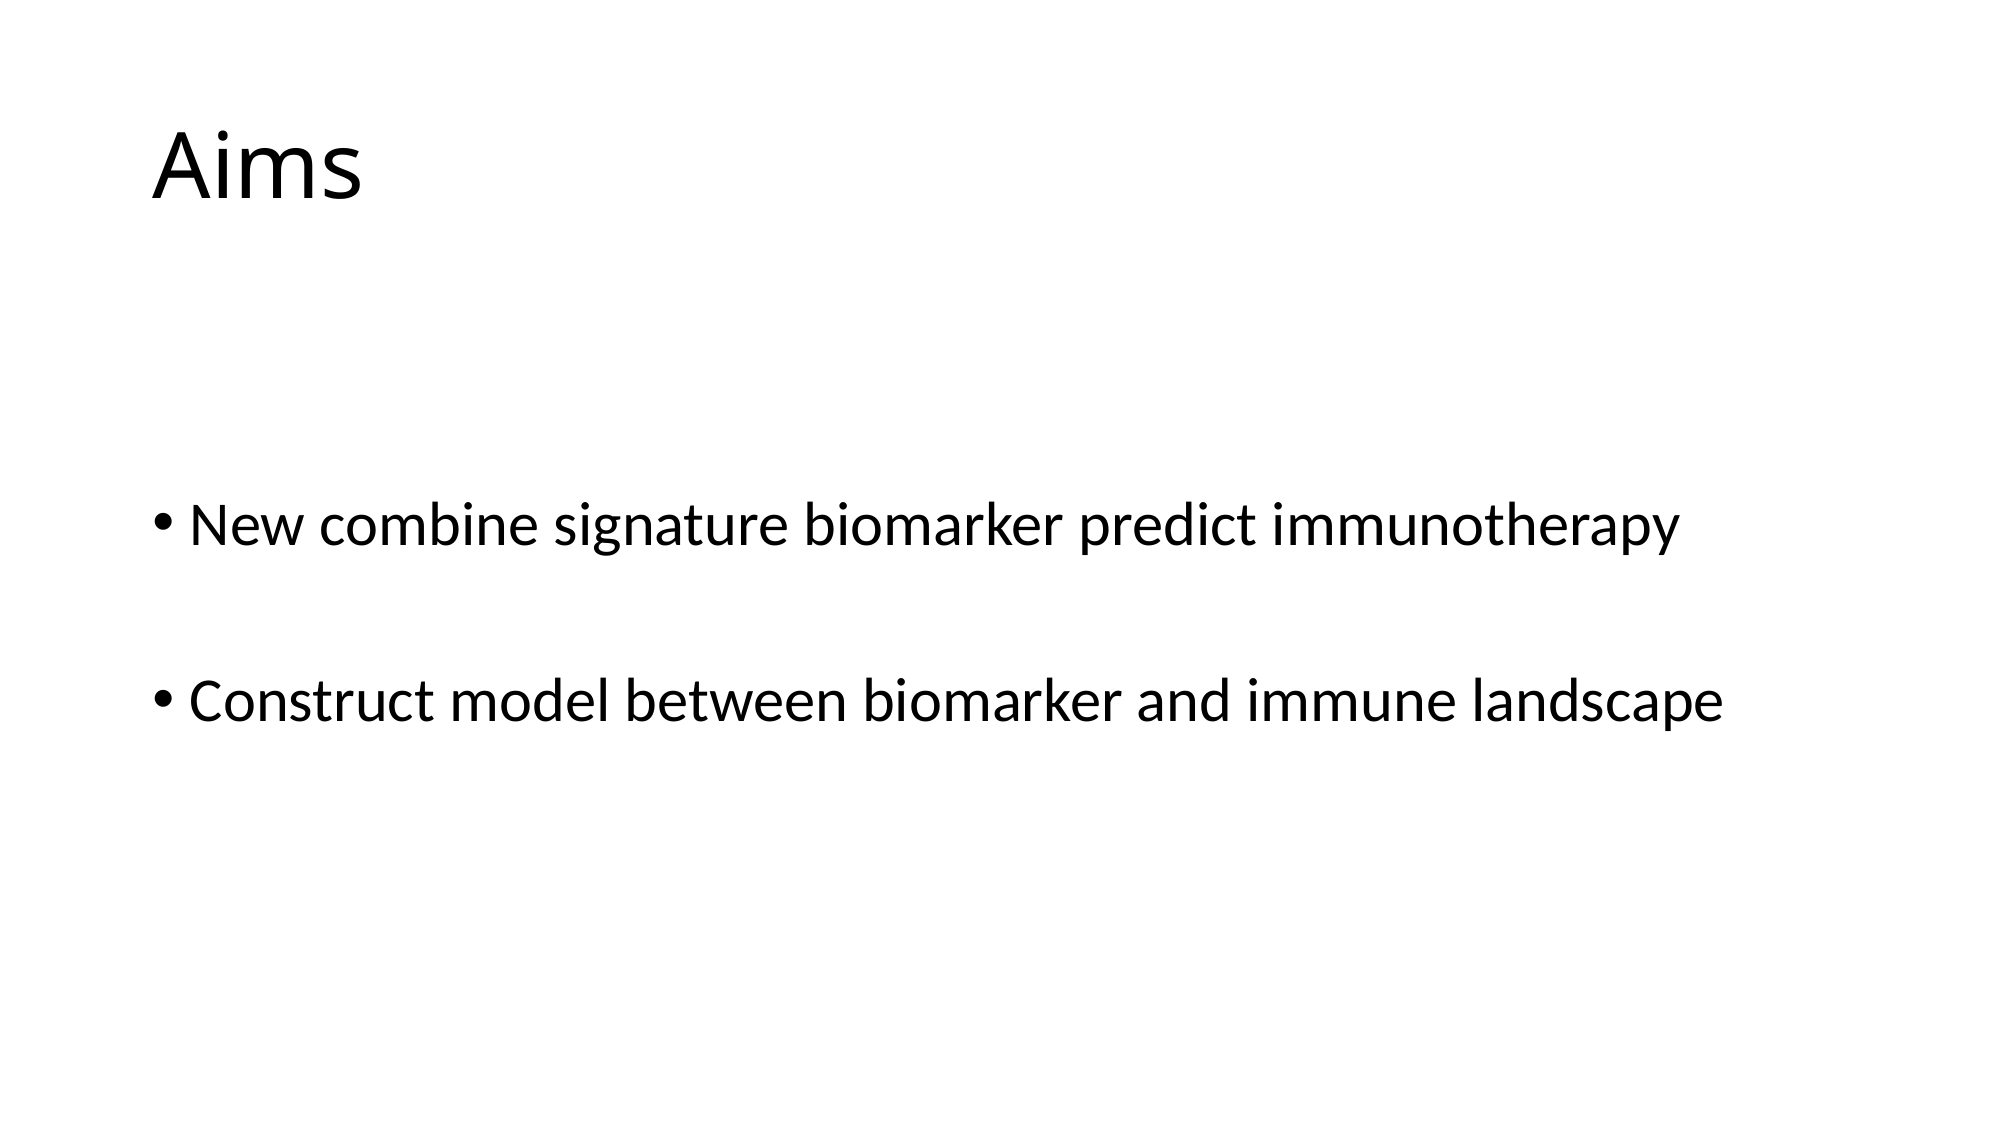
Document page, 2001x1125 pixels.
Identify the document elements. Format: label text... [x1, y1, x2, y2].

title Aims [137, 59, 1863, 278]
list New combine signature biomarker predict immunotherapy Construct model between biomarker and immune landscape [137, 299, 1863, 1014]
